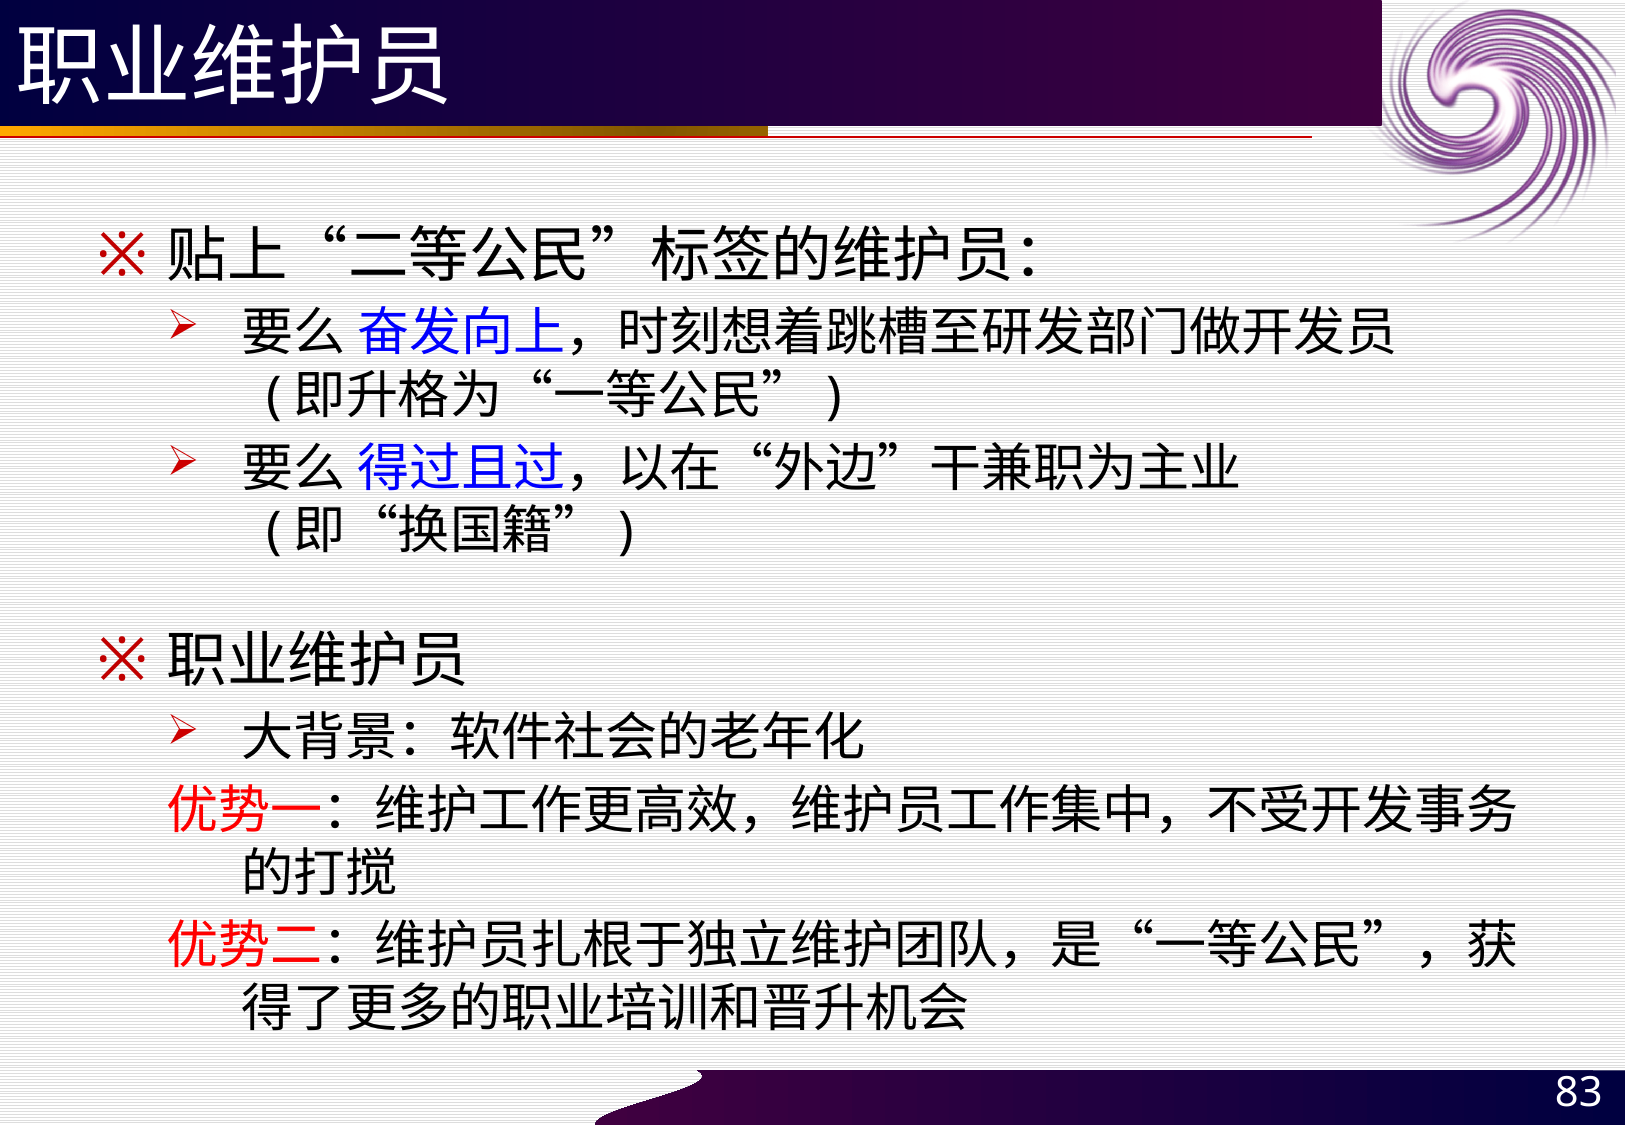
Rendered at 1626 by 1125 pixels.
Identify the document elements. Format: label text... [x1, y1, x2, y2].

picture [1362, 0, 1616, 244]
title 职业维护员 [0, 0, 1382, 126]
list 贴上“二等公民”标签的维护员： 要么 奋发向上，时刻想着跳槽至研发部门做开发员 (即升格为“一等公民”) 要么 得过且过，以在“外边”干兼职为主业 (即“换国籍”) 职业维护员 大背景：软件社会的老年化 优势一：维护工作更高效，维护员工作集中，不受开发事务的打搅 优势二：维护员扎根于独立维护团队，是“一等公民”，获得了更多的职业培训和晋升机会 [70, 207, 1568, 1024]
slide_number 83 [1474, 1069, 1619, 1125]
